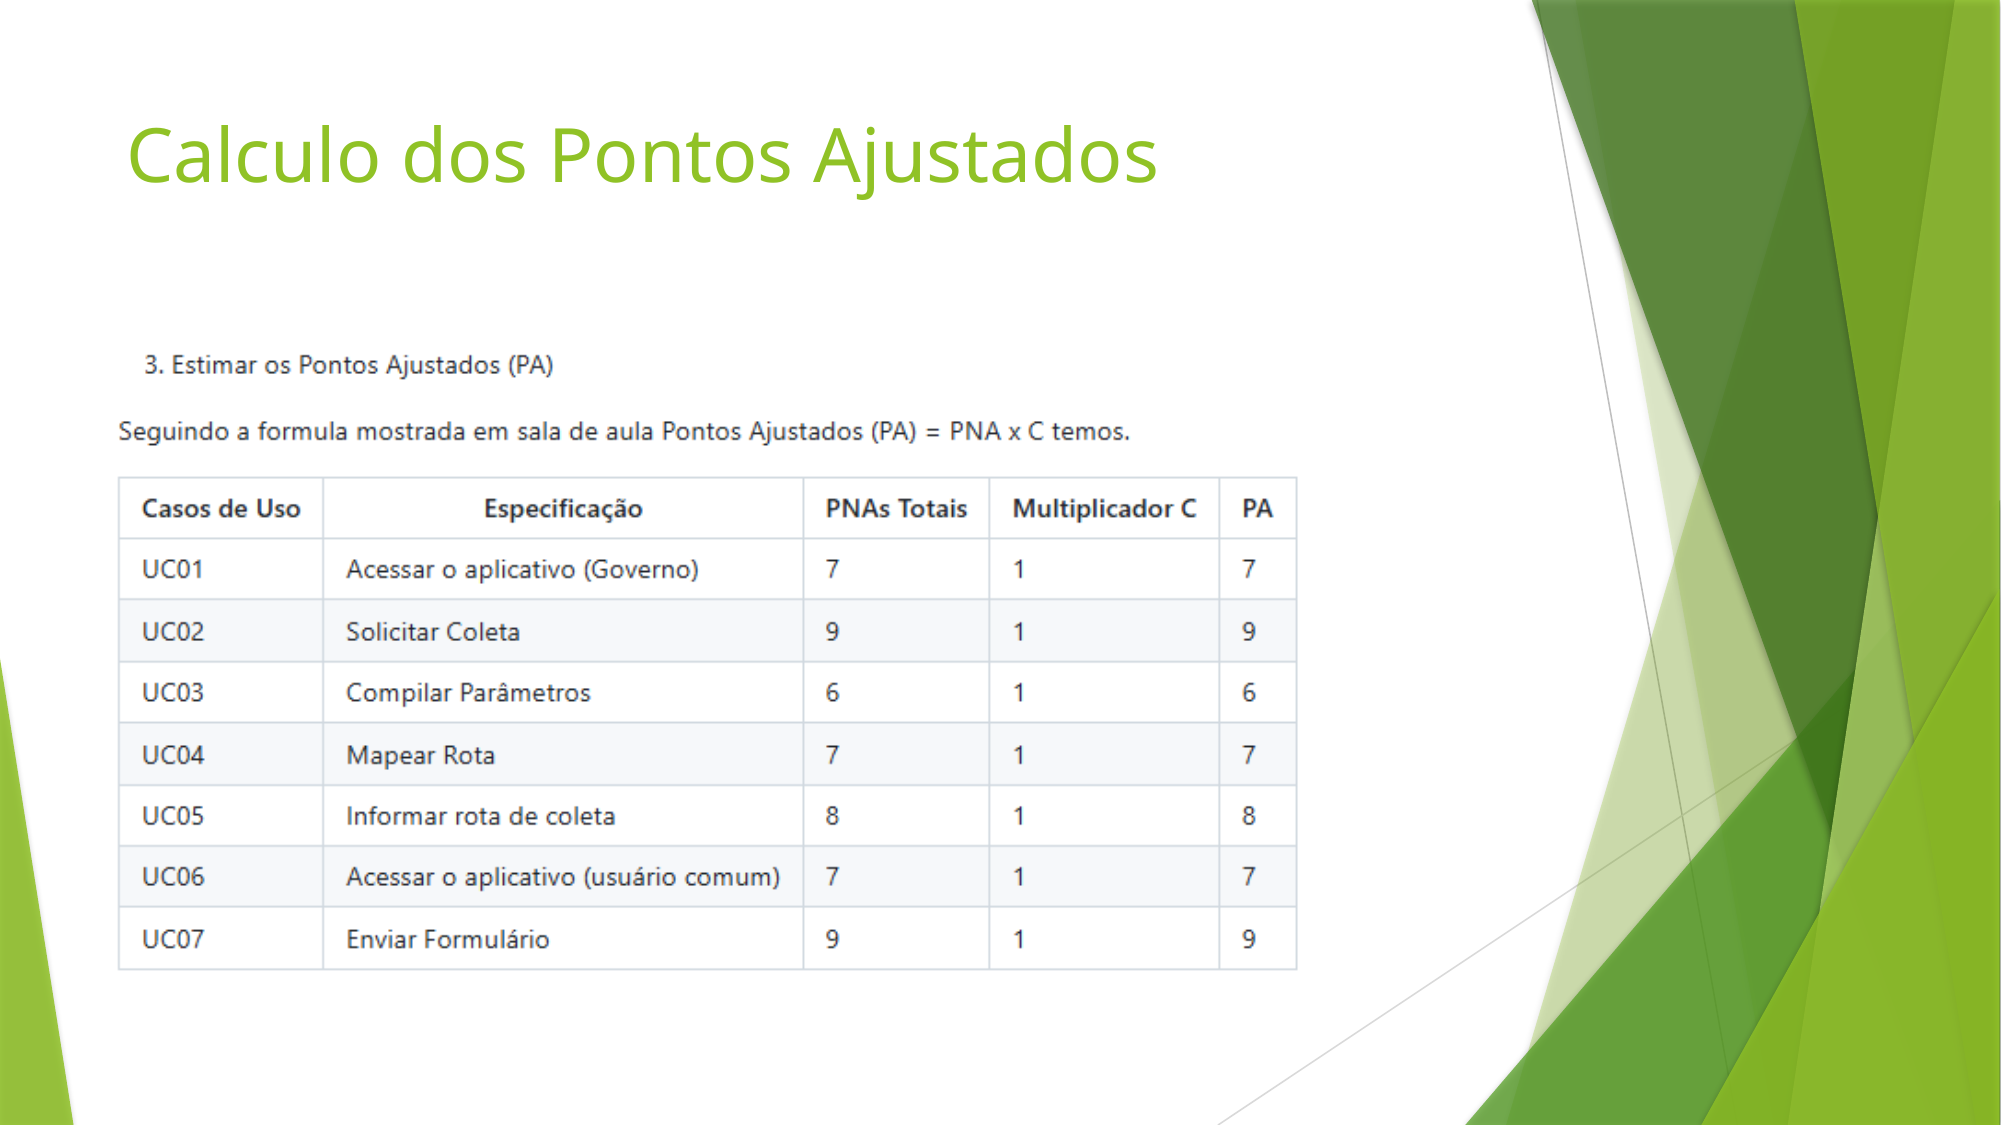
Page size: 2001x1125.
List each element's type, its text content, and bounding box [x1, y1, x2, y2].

picture [110, 339, 1309, 979]
title Calculo dos Pontos Ajustados [111, 99, 1522, 317]
